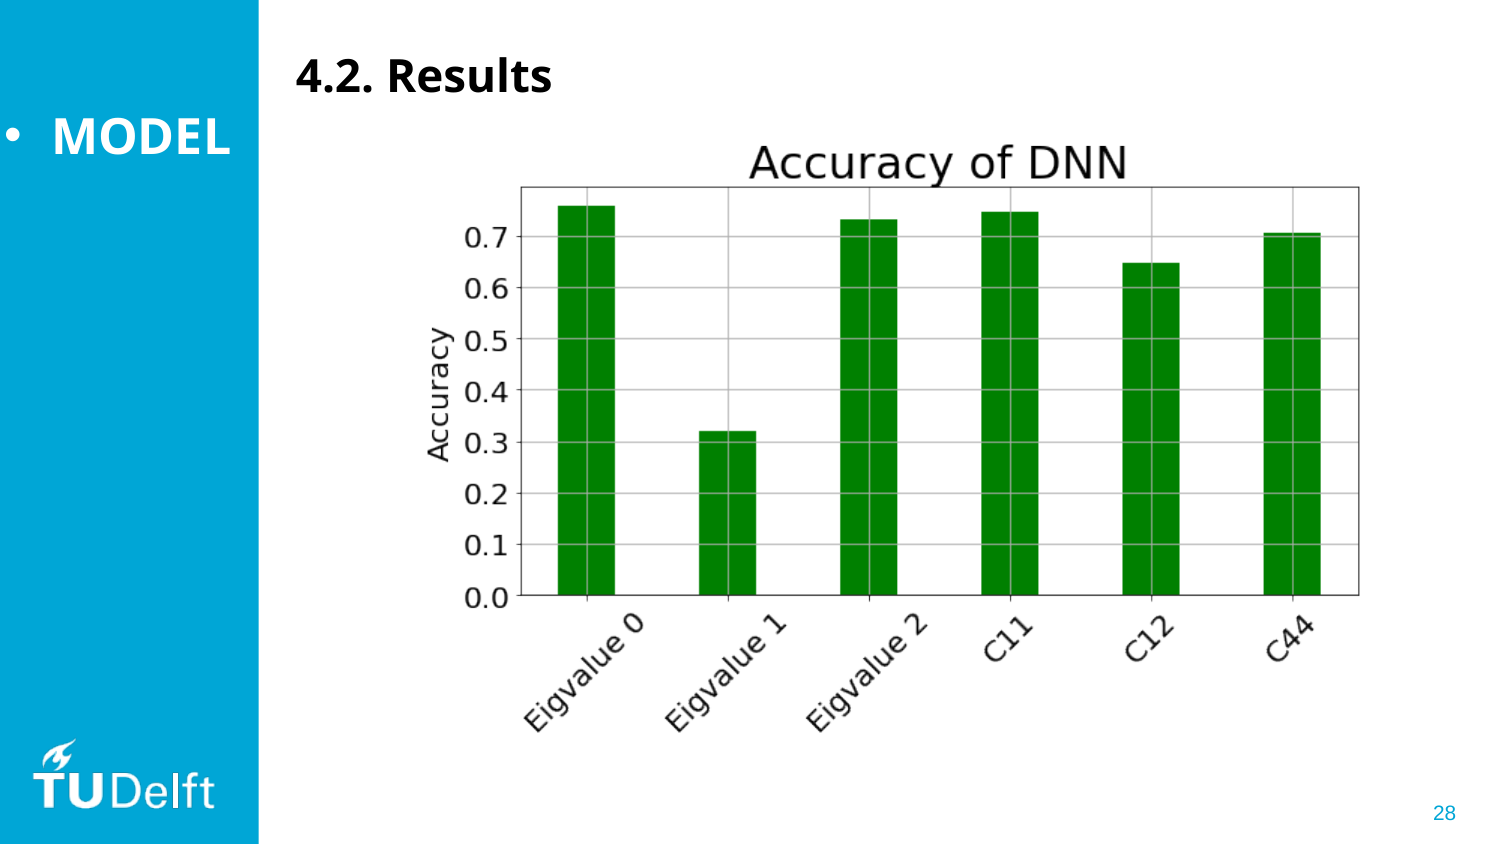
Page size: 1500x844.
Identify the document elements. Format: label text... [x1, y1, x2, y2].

picture [417, 134, 1369, 749]
text_box 4.2. Results [281, 39, 1347, 110]
text_box MODEL [0, 96, 388, 172]
